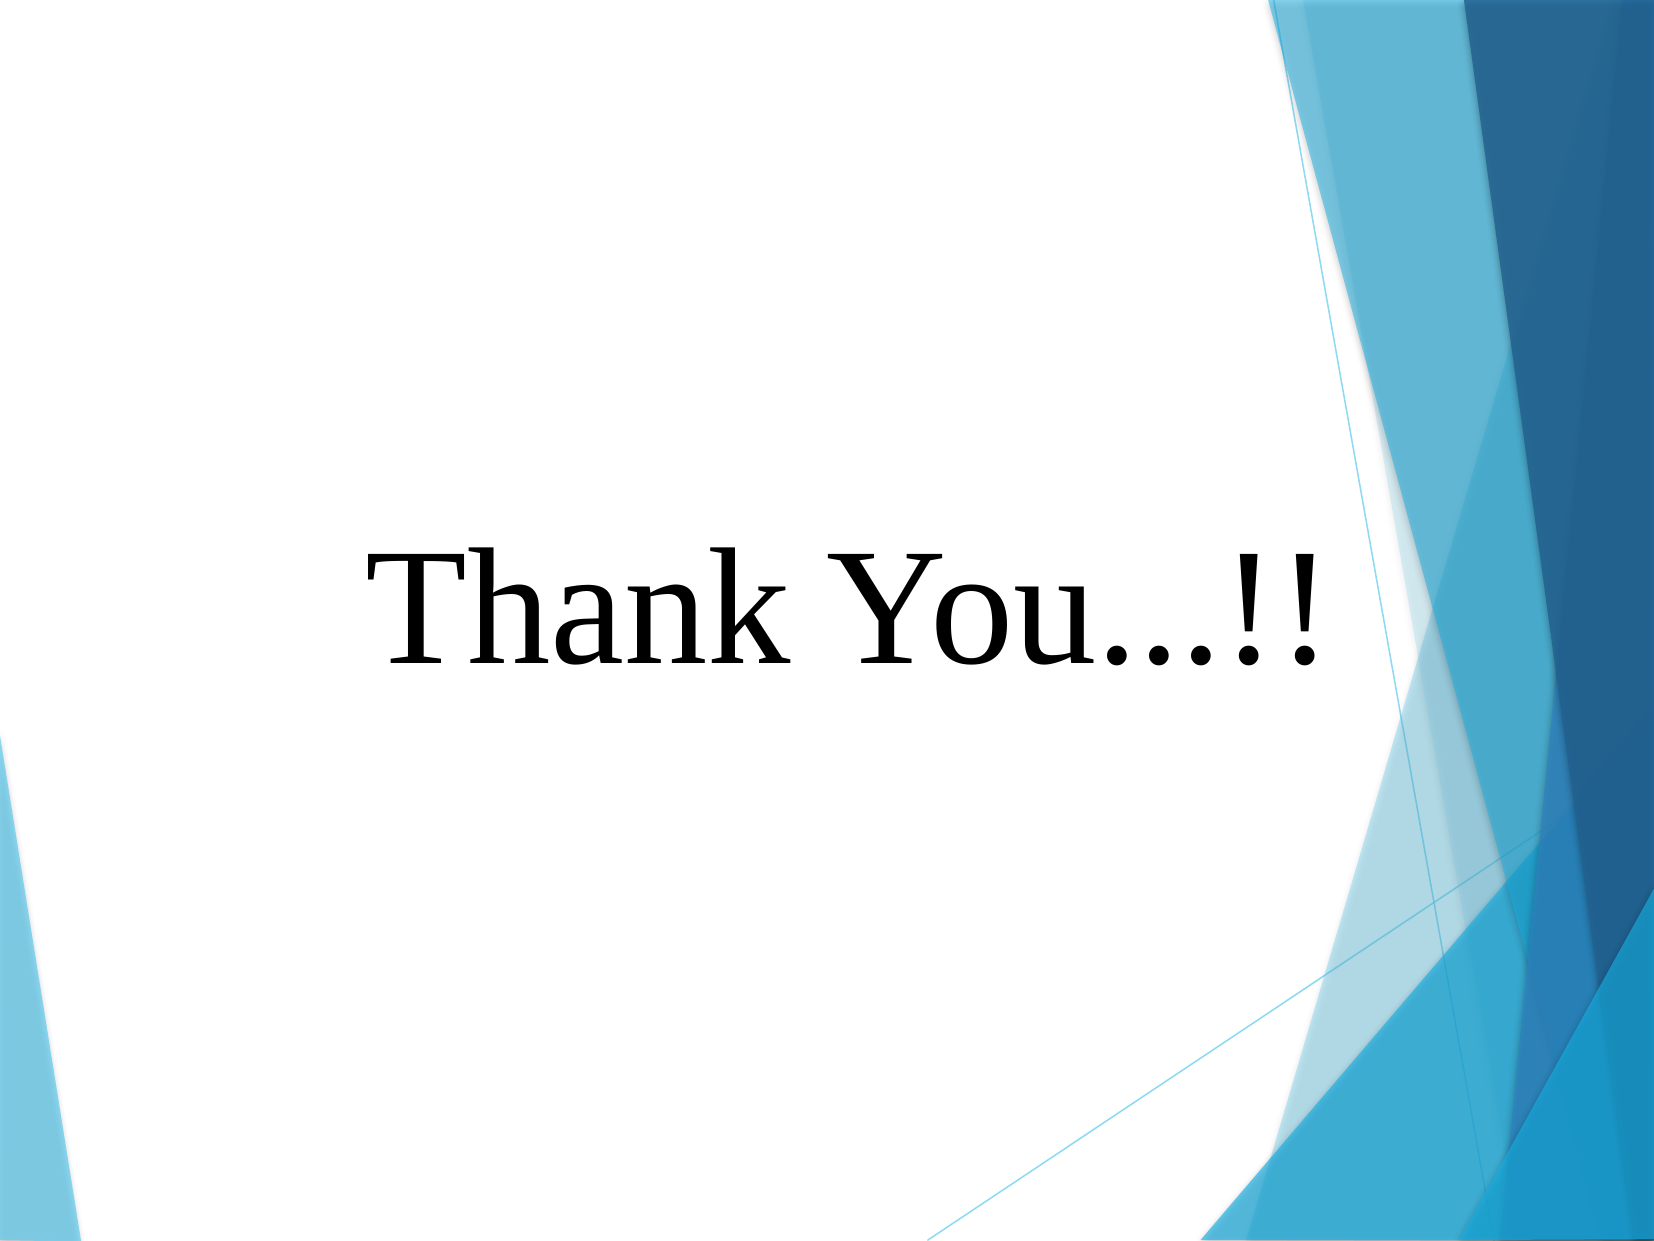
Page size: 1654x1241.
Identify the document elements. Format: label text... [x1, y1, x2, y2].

text_box Thank You...!! [106, 501, 1595, 709]
